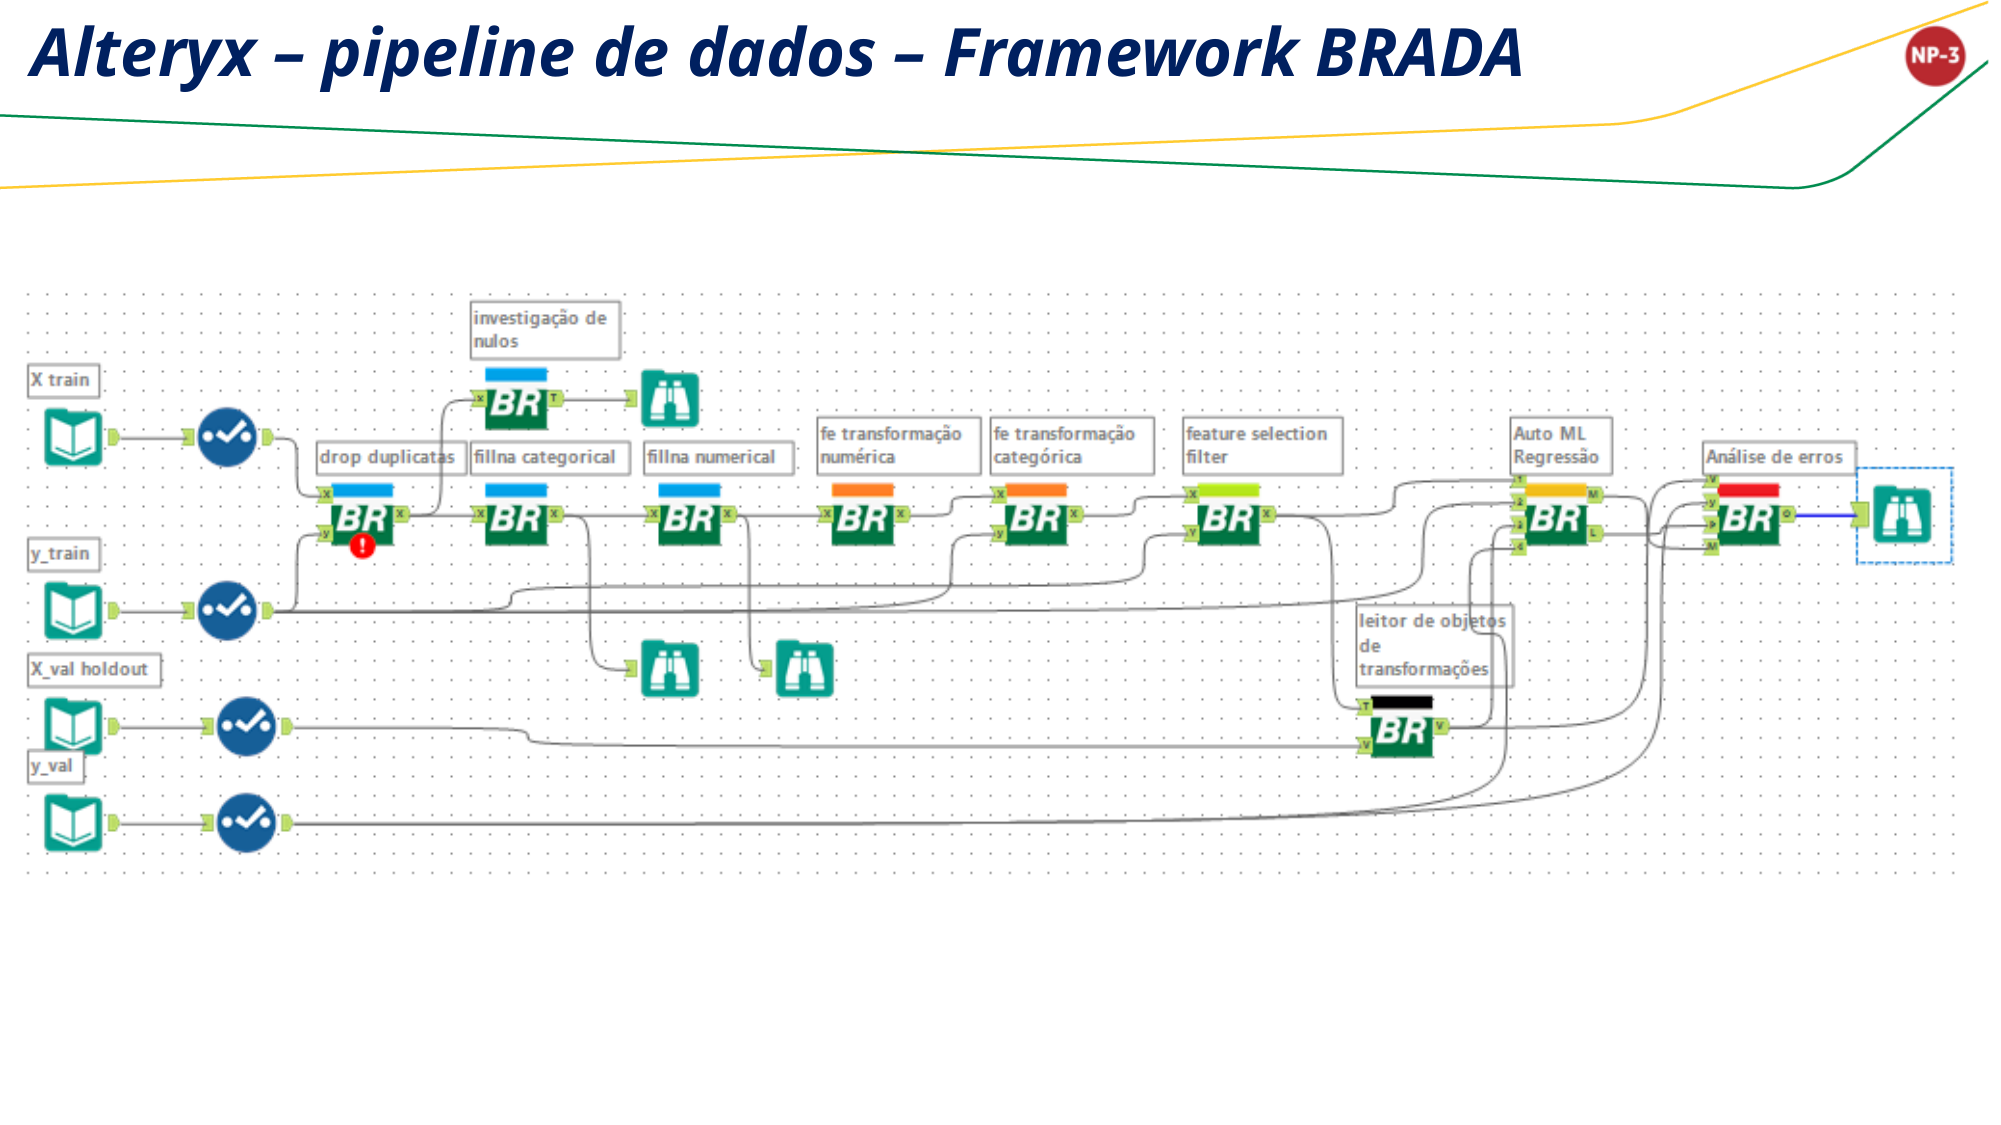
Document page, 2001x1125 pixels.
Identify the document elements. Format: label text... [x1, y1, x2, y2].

picture [0, 0, 1989, 1125]
title Alteryx – pipeline de dados – Framework BRADA [16, 19, 1644, 90]
